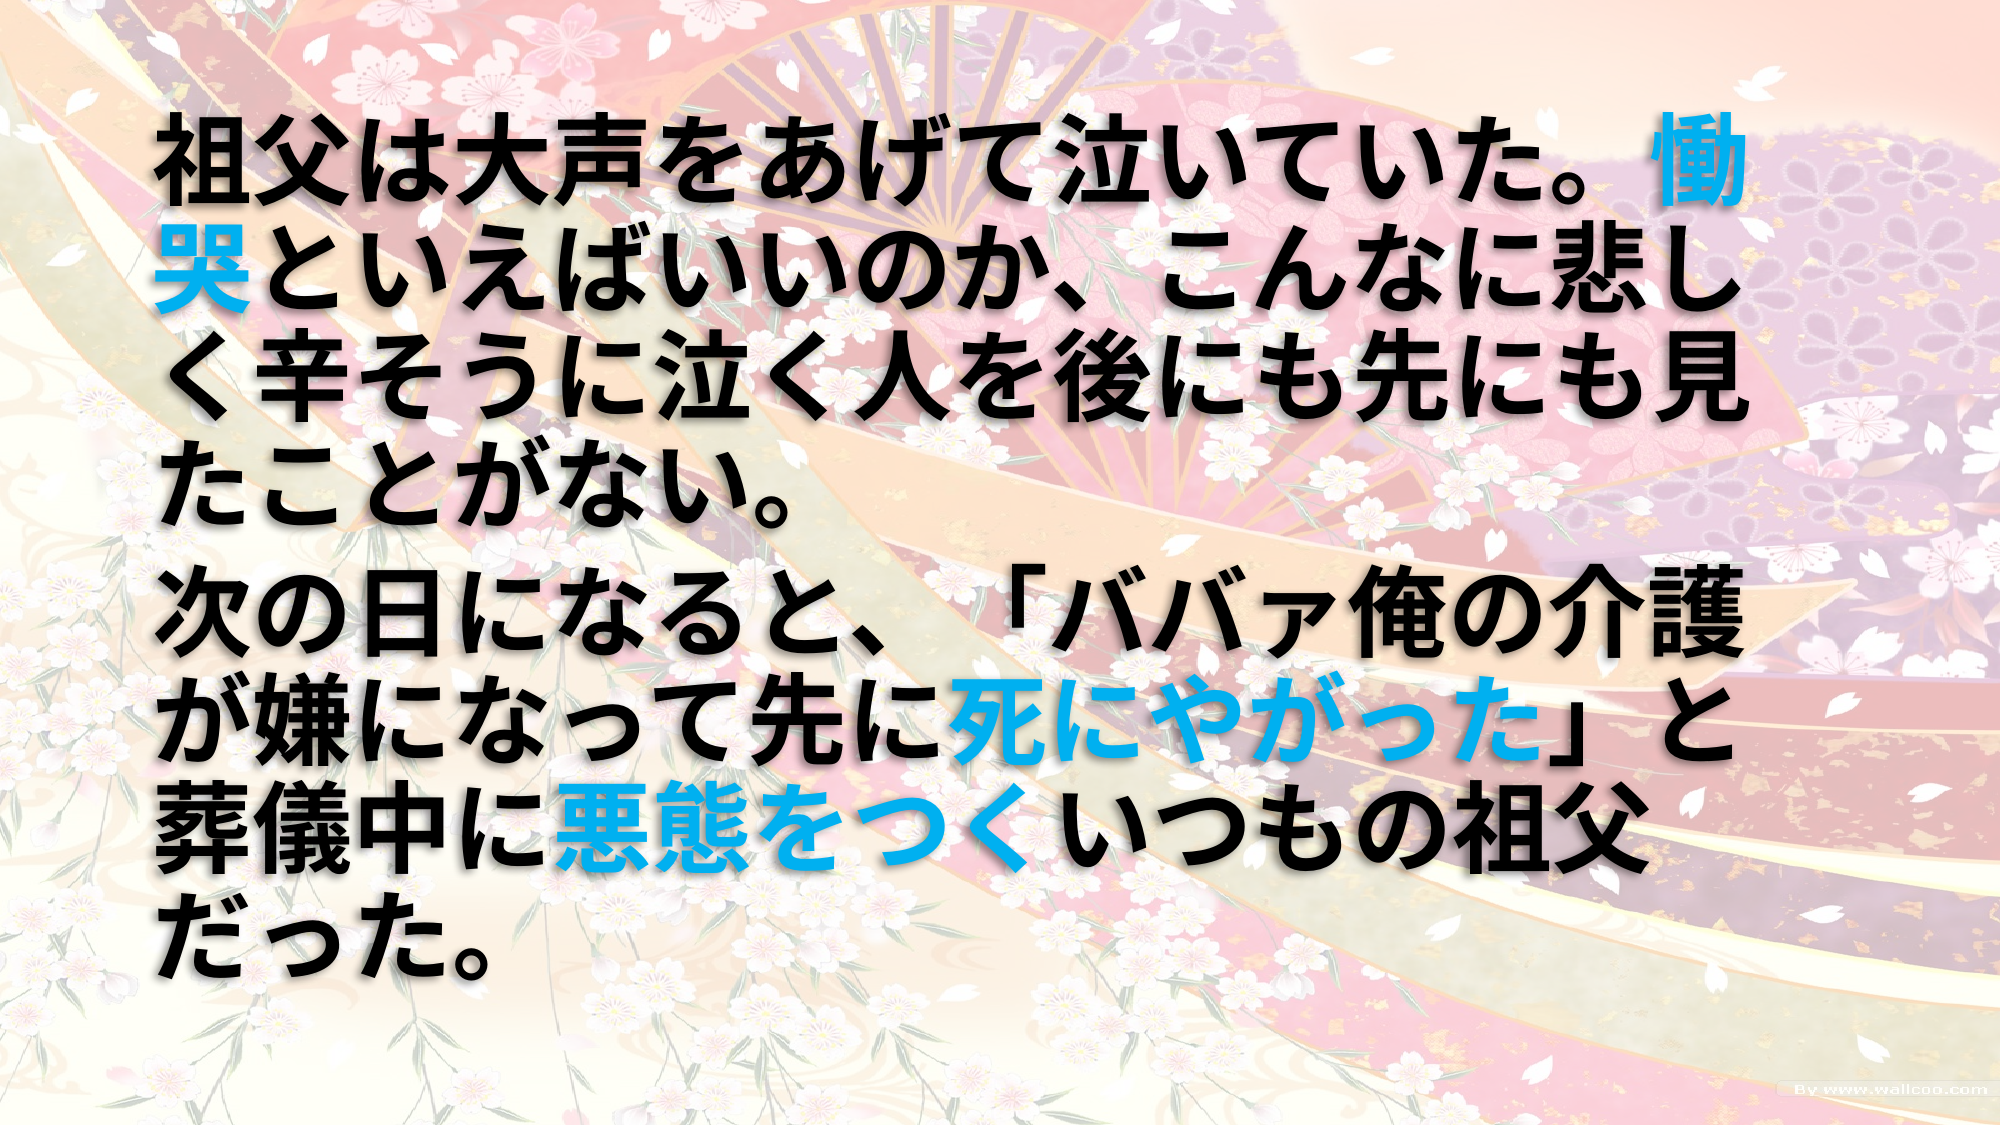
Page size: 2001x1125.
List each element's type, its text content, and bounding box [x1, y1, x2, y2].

list 祖父は大声をあげて泣いていた。慟哭といえばいいのか、こんなに悲しく辛そうに泣く人を後にも先にも見たことがない。 次の日になると、「ババァ俺の介護が嫌になって先に死にやがった」と葬儀中に悪態をつくいつもの祖父だった。 [137, 103, 1863, 1014]
